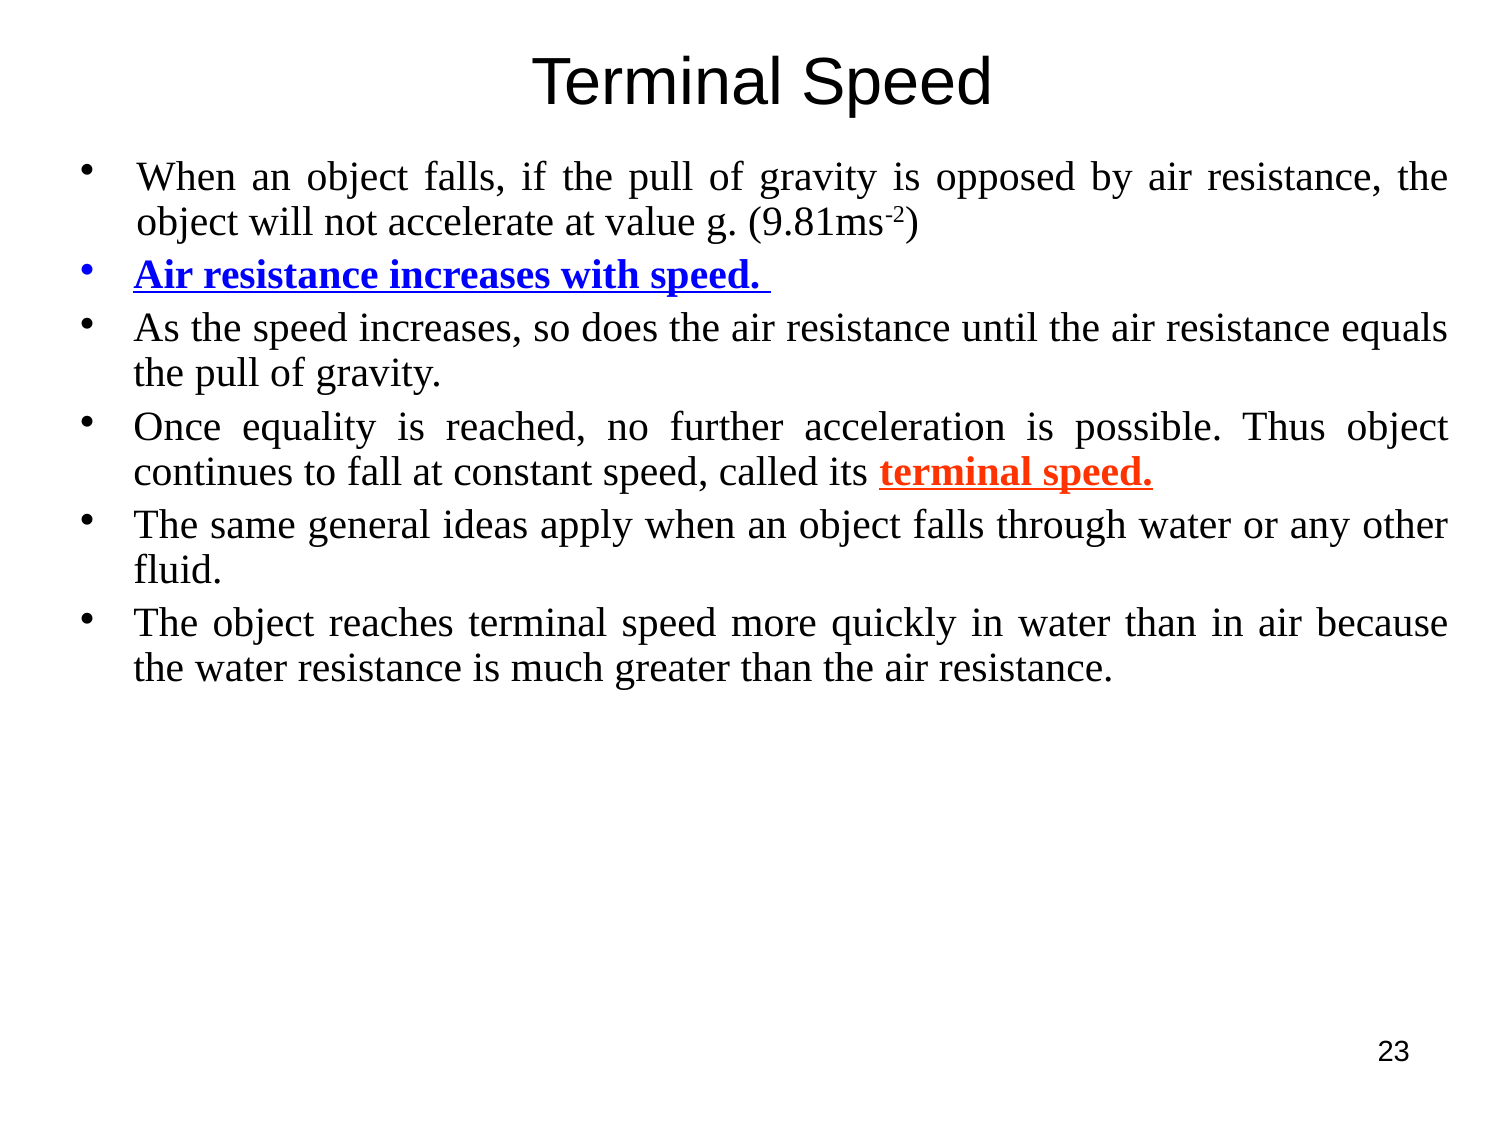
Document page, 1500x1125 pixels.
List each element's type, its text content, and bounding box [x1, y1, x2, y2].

list When an object falls, if the pull of gravity is opposed by air resistance, the object will not accelerate at value g. (9.81ms-2) Air resistance increases with speed. As the speed increases, so does the air resistance until the air resistance equals the pull of gravity. Once equality is reached, no further acceleration is possible. Thus object continues to fall at constant speed, called its terminal speed. The same general ideas apply when an object falls through water or any other fluid. The object reaches terminal speed more quickly in water than in air because the water resistance is much greater than the air resistance. [62, 149, 1451, 988]
title Terminal Speed [87, 24, 1438, 126]
slide_number 23 [1074, 1024, 1425, 1103]
